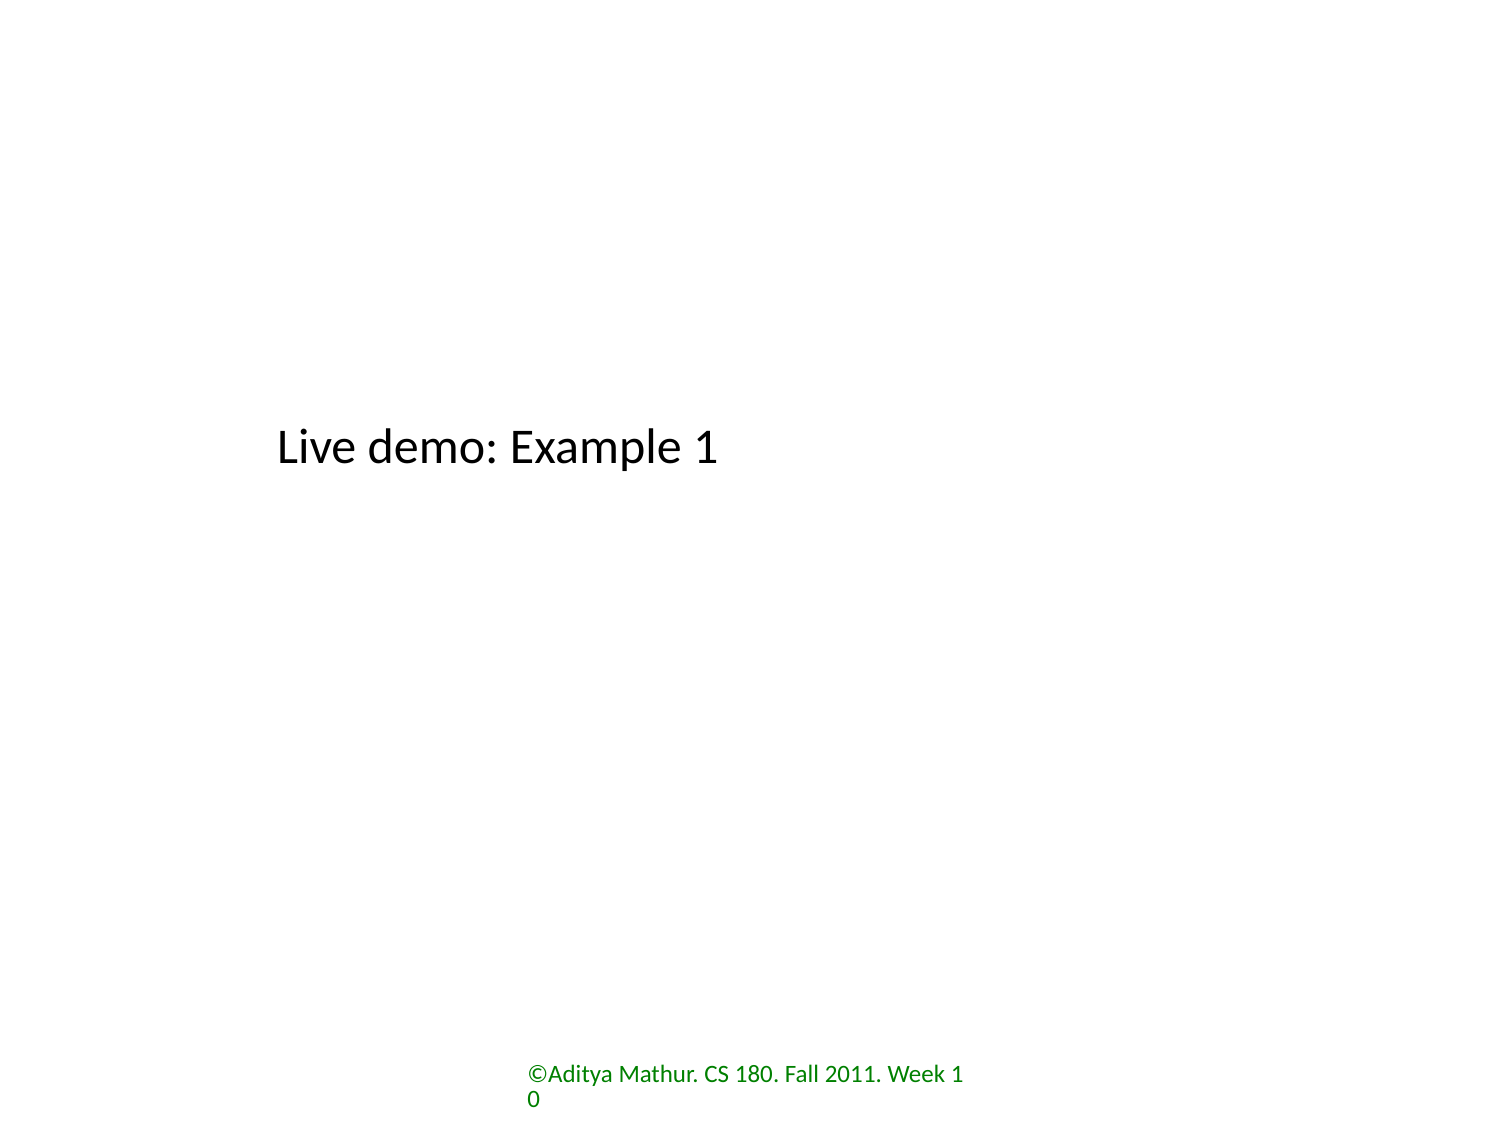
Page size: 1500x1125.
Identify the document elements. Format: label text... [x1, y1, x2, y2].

footer ©Aditya Mathur. CS 180. Fall 2011. Week 10 [512, 1042, 988, 1103]
text_box Live demo: Example 1 [262, 406, 1166, 482]
